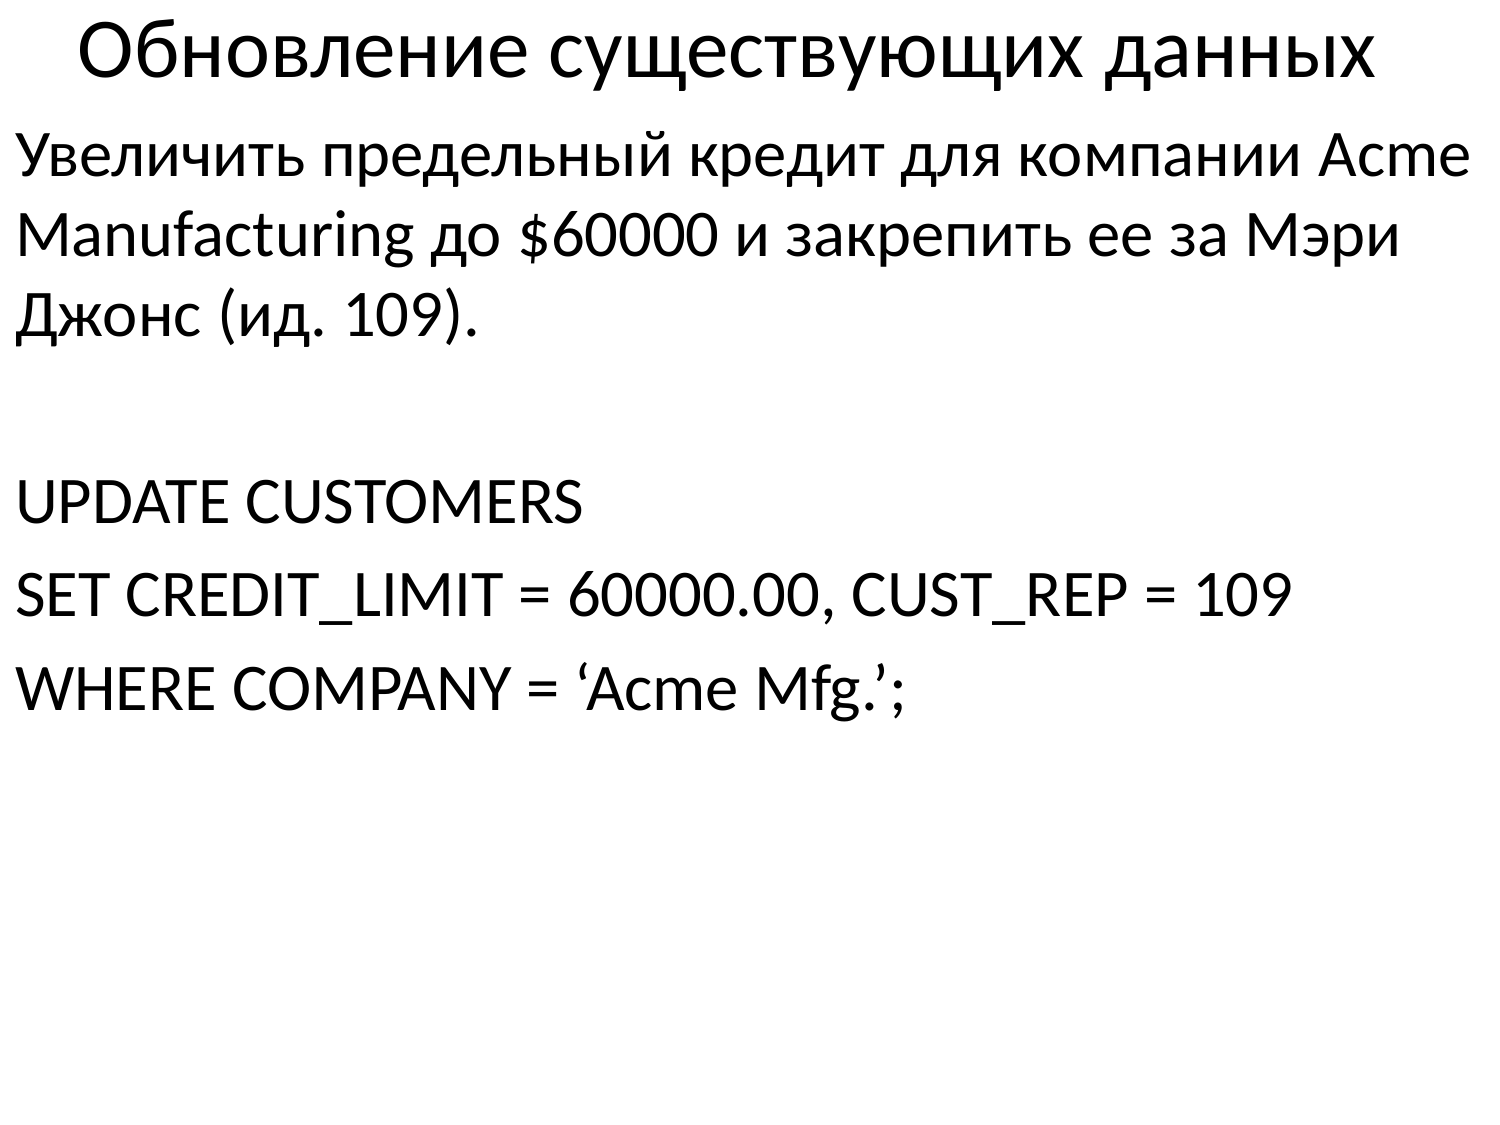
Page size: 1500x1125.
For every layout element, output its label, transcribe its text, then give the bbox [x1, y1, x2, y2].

list Увеличить предельный кредит для компании Acme Manufacturing до $60000 и закрепить ее за Мэри Джонс (ид. 109). UPDATE CUSTOMERS SET CREDIT_LIMIT = 60000.00, CUST_REP = 109 WHERE COMPANY = ‘Acme Mfg.’; [0, 101, 1500, 1125]
title Обновление существующих данных [53, 0, 1404, 101]
